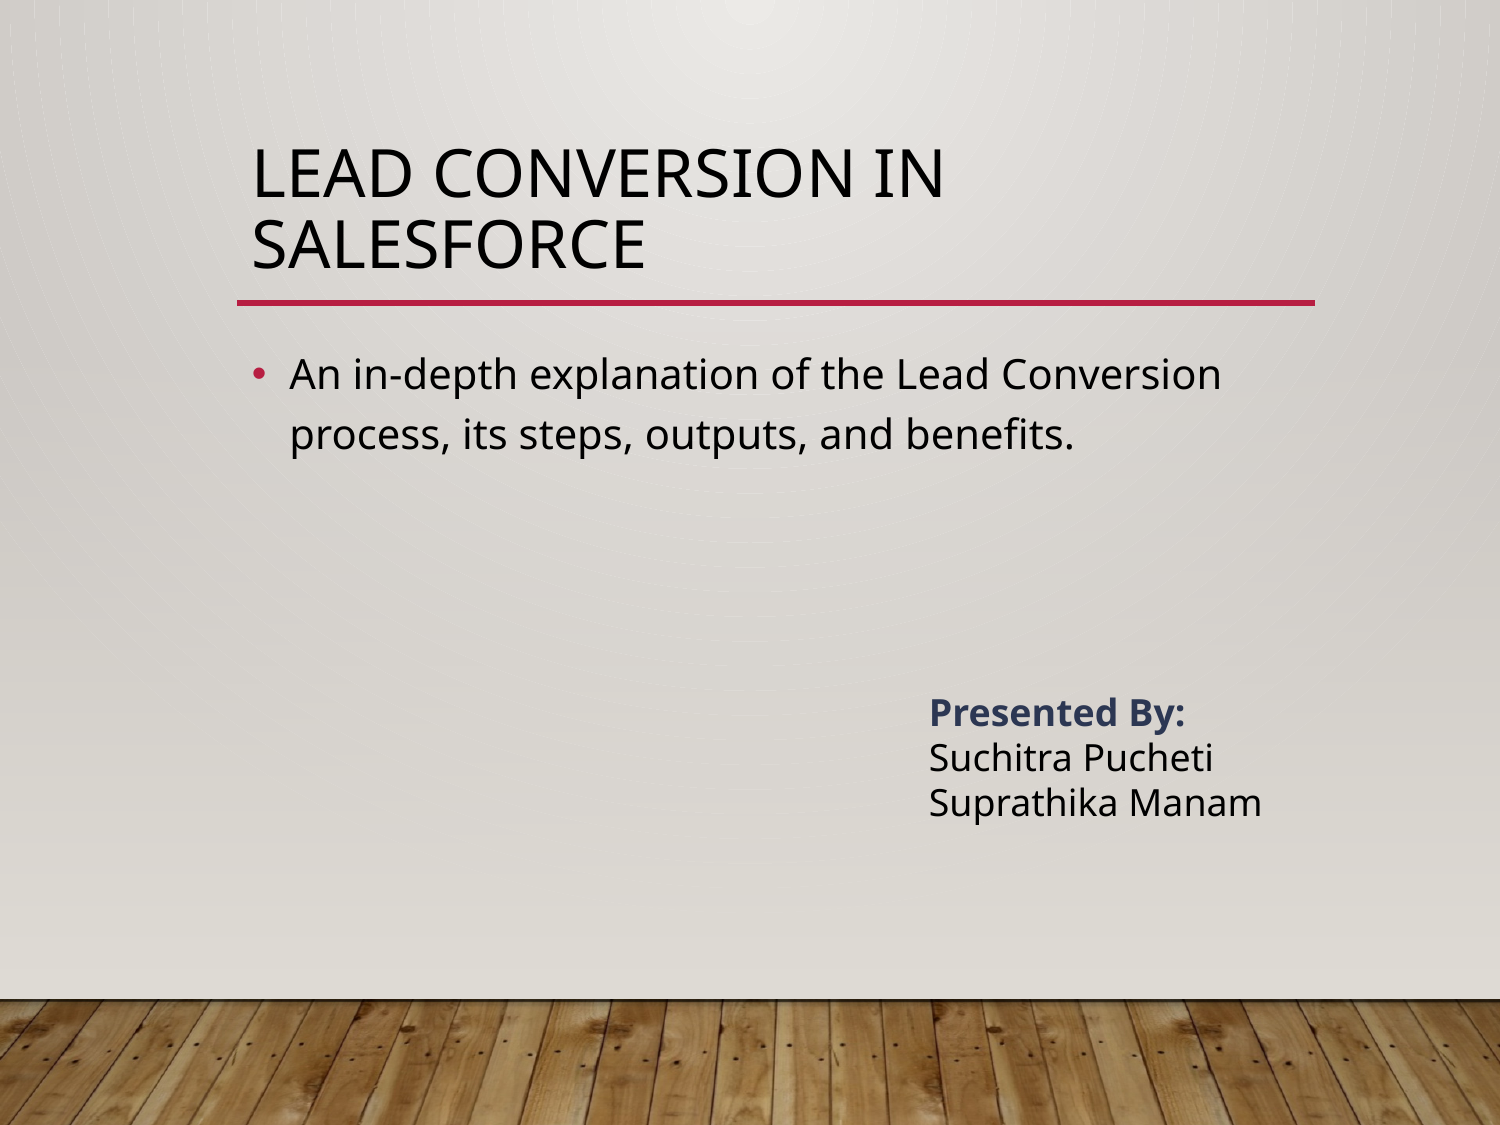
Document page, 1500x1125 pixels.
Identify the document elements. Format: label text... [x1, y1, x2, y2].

text_box Presented By: Suchitra Pucheti Suprathika Manam [914, 681, 1434, 896]
title Lead Conversion in Salesforce [236, 131, 1315, 305]
picture [0, 999, 1500, 1125]
list An in-depth explanation of the Lead Conversion process, its steps, outputs, and benefits. [236, 330, 1315, 897]
